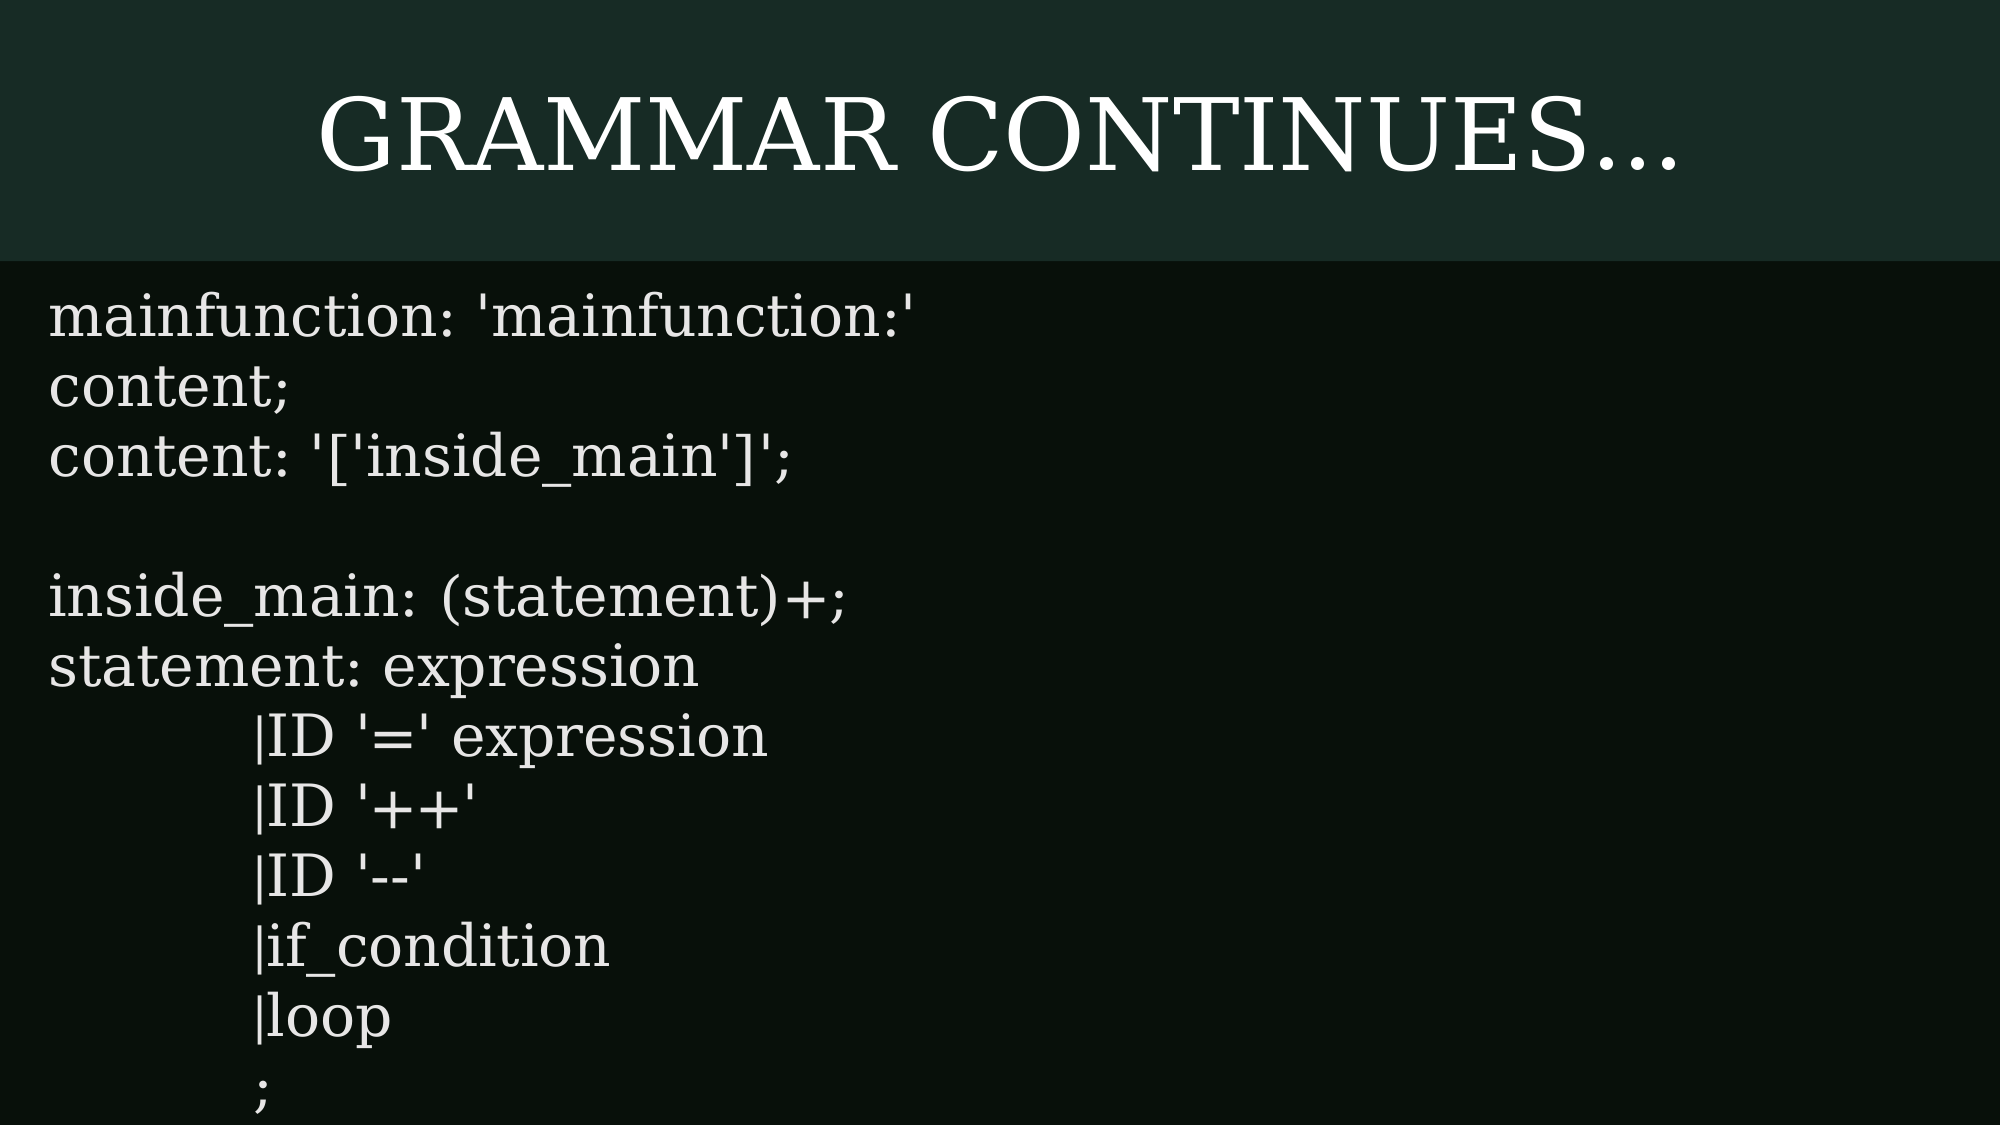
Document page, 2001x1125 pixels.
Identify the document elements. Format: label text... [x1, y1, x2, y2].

text_box GRAMMAR CONTINUES… [0, 0, 2000, 262]
text_box mainfunction: 'mainfunction:' content; content: '['inside_main']'; inside_main: (statement)+; statement: expression |ID '=' expression |ID '++' |ID '--' |if_condition |loop ; [33, 270, 1101, 1125]
